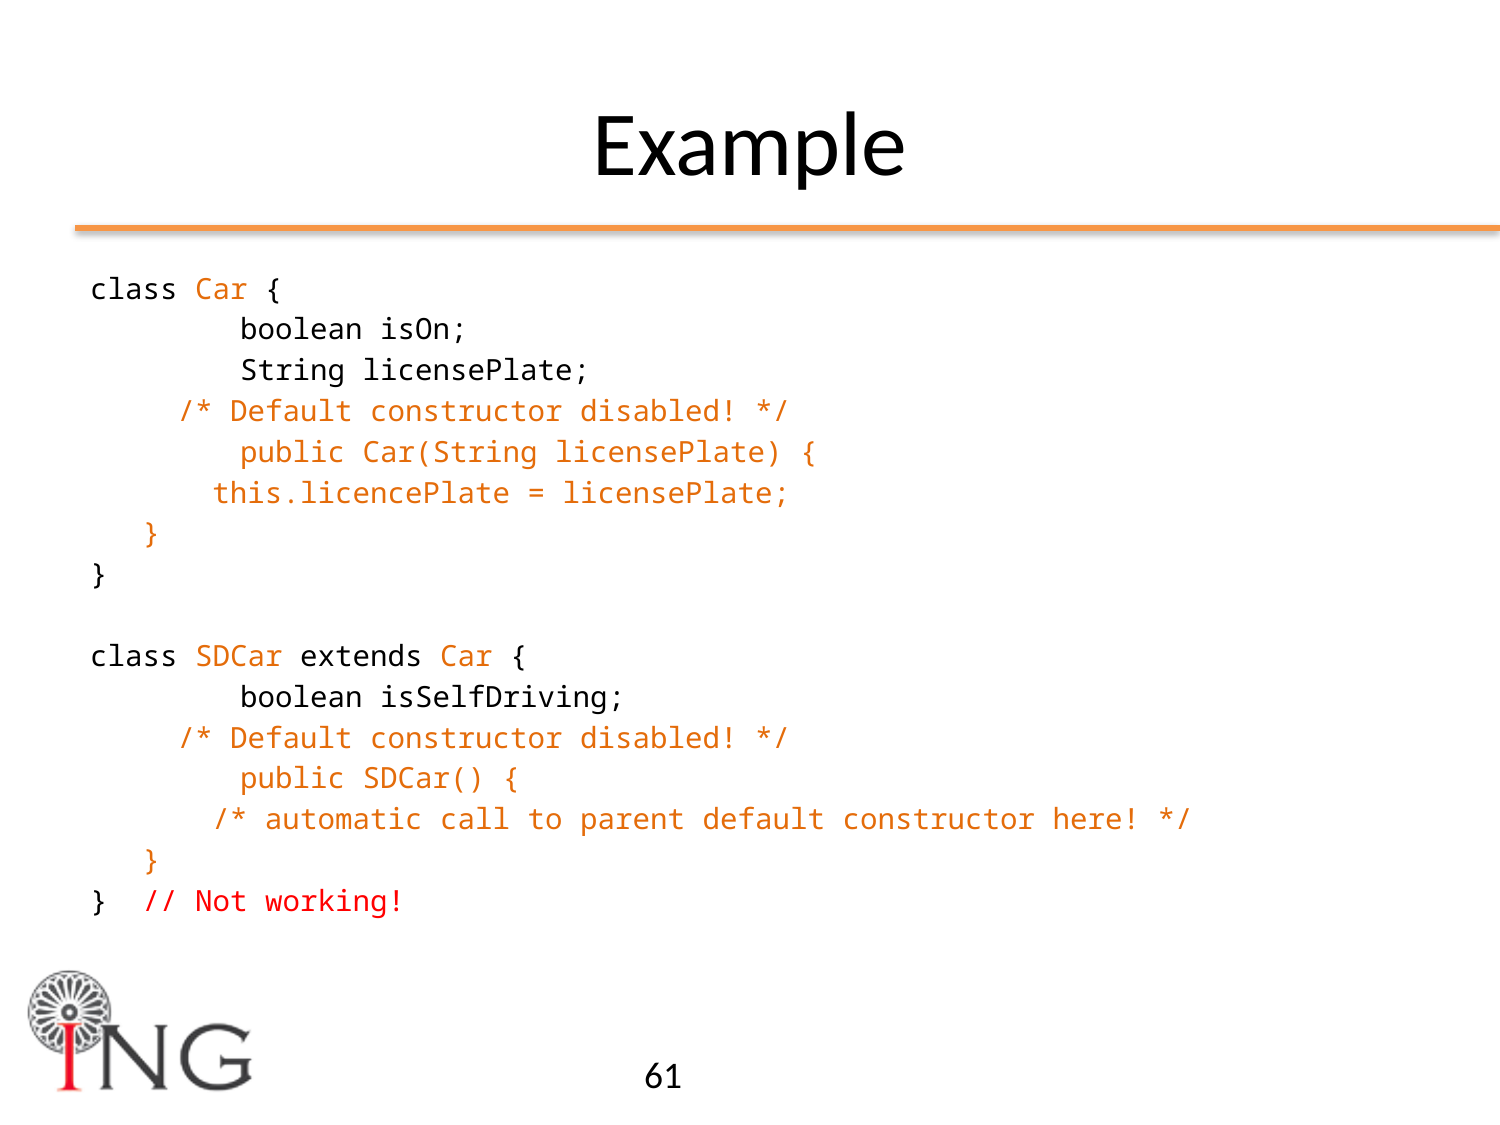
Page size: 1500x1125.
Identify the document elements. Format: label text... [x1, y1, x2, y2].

title Example [75, 45, 1425, 233]
picture [3, 948, 281, 1124]
slide_number 61 [629, 1043, 1425, 1104]
list class Car { boolean isOn; String licensePlate; /* Default constructor disabled! */ public Car(String licensePlate) { this.licencePlate = licensePlate; } } class SDCar extends Car { boolean isSelfDriving; /* Default constructor disabled! */ public SDCar() { /* automatic call to parent default constructor here! */ } } // Not working! [75, 262, 1425, 1005]
